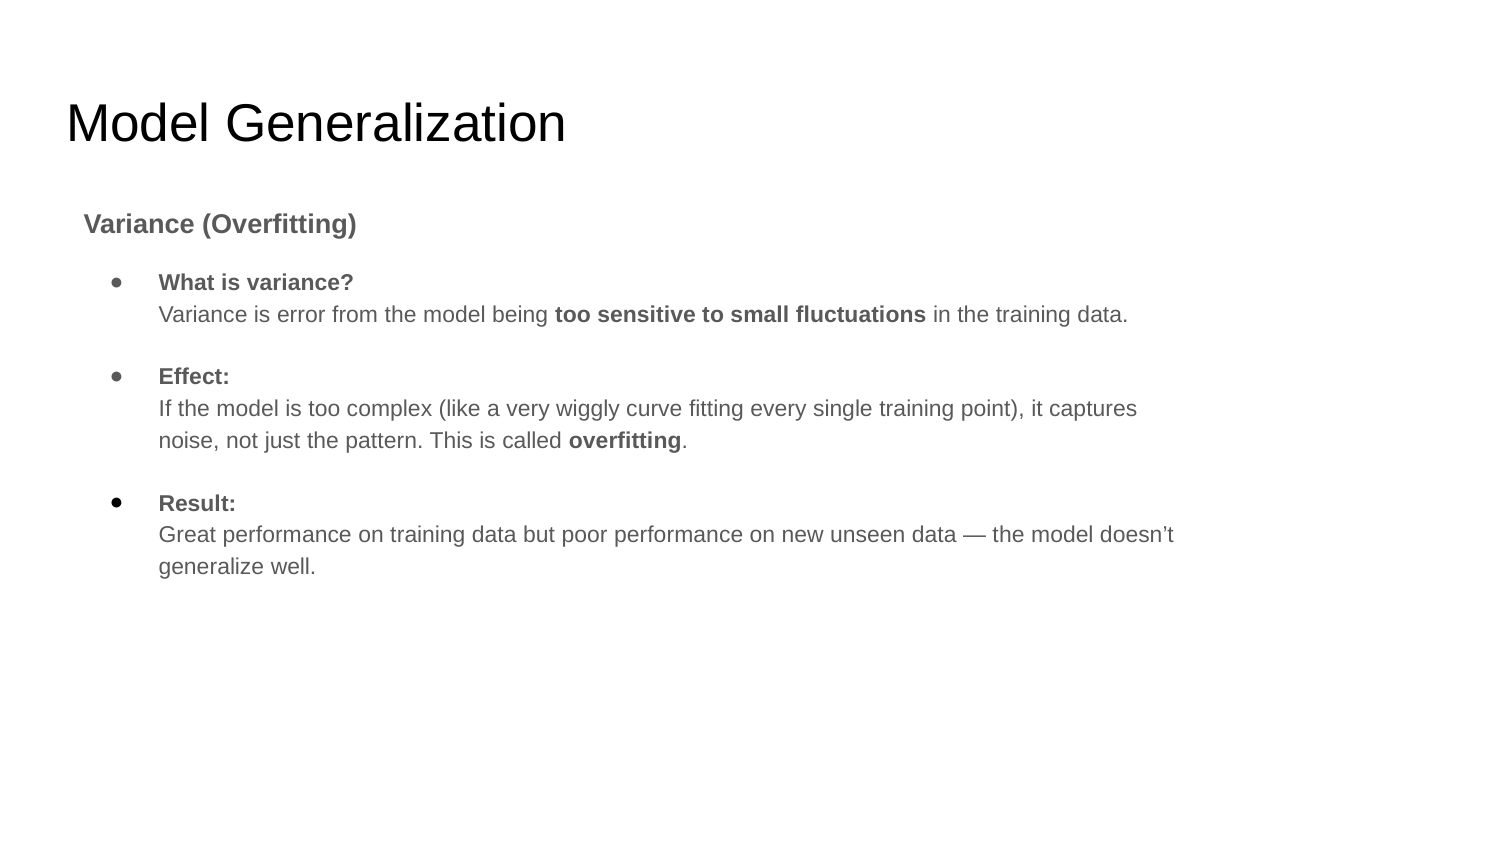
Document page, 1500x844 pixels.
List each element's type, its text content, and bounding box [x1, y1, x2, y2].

title Model Generalization [51, 72, 1449, 167]
text_box Variance (Overfitting) What is variance? Variance is error from the model being too sensitive to small fluctuations in the training data. Effect: If the model is too complex (like a very wiggly curve fitting every single training point), it captures noise, not just the pattern. This is called overfitting. Result: Great performance on training data but poor performance on new unseen data — the model doesn’t generalize well. [68, 186, 1191, 779]
